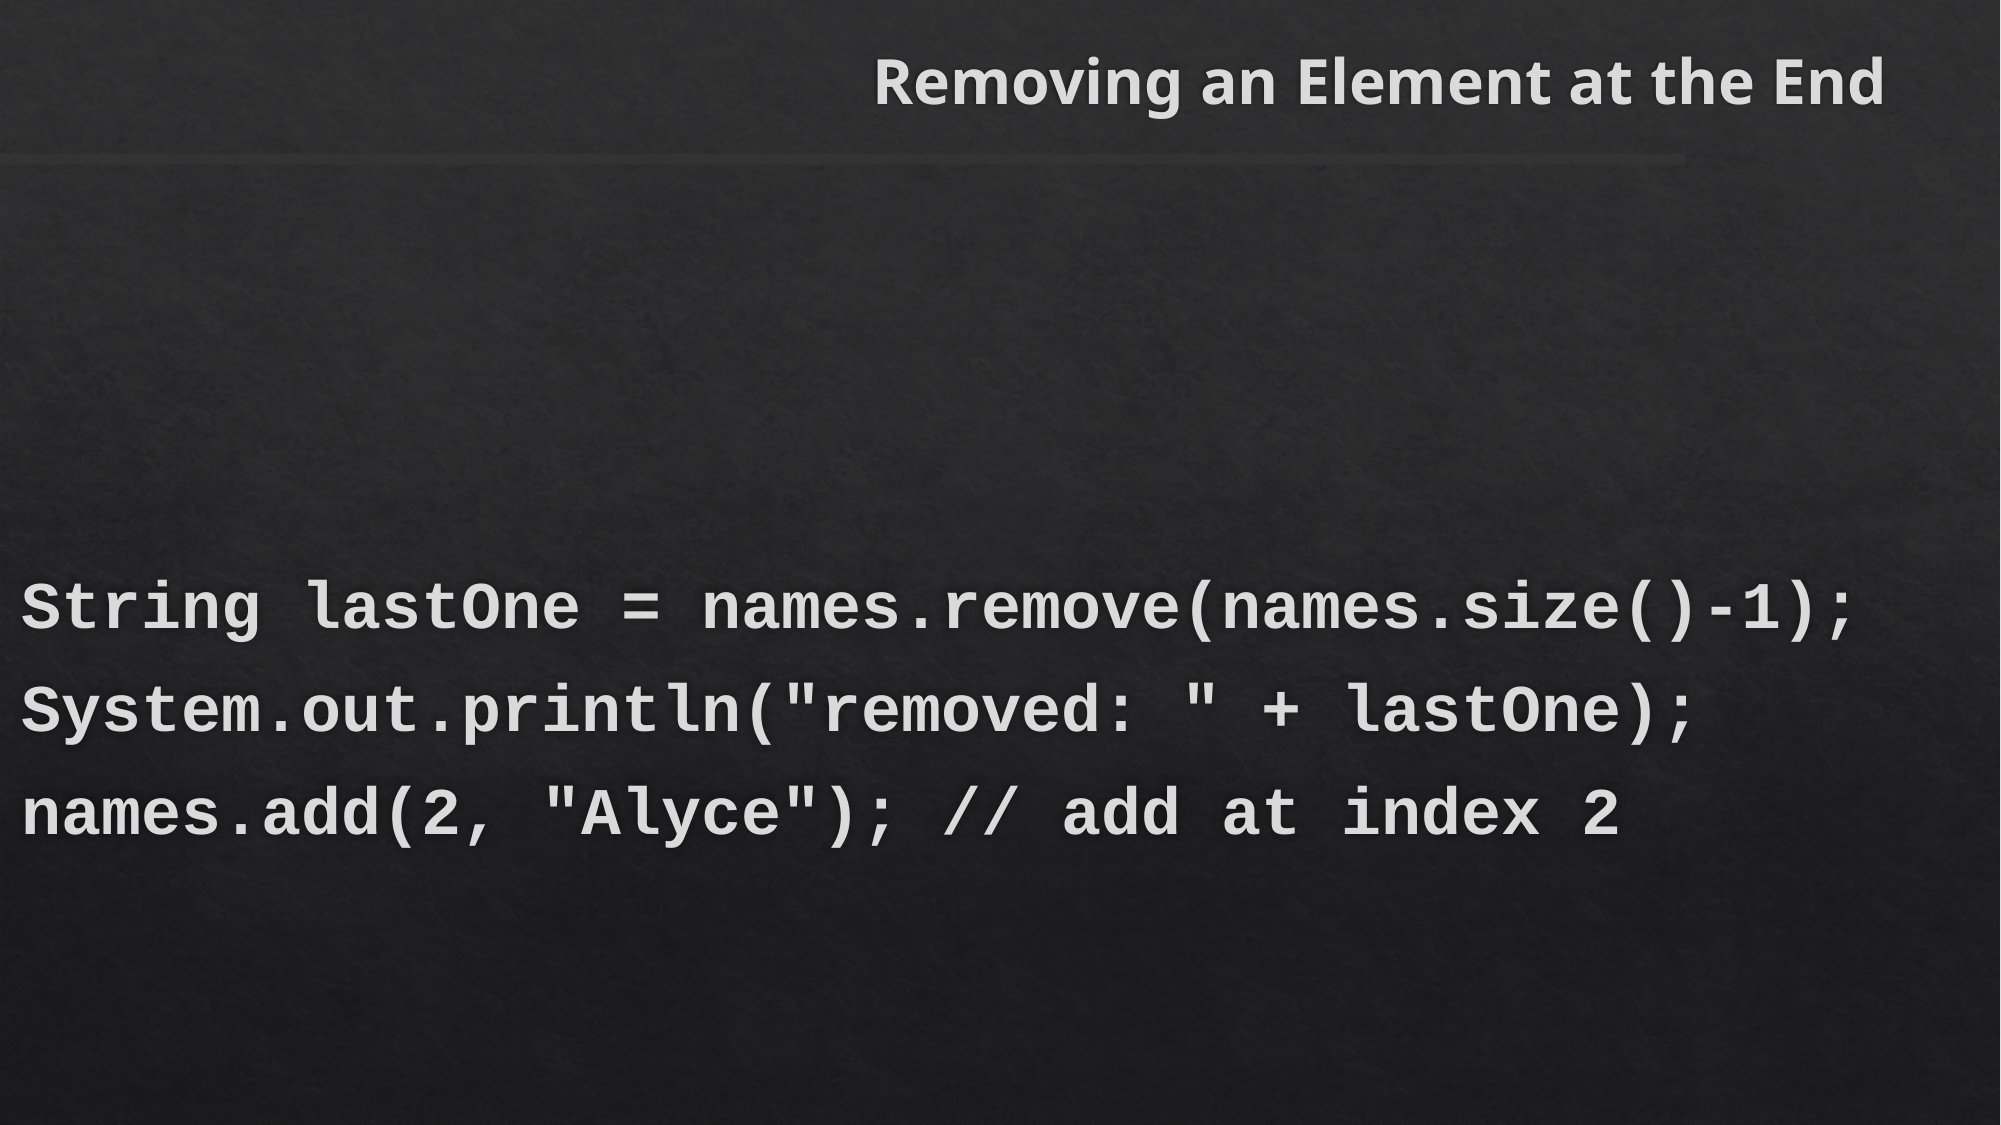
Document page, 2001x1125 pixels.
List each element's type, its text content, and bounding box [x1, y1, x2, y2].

list String lastOne = names.remove(names.size()-1); System.out.println("removed: " + lastOne); names.add(2, "Alyce"); // add at index 2 [0, 284, 2000, 1125]
title Removing an Element at the End [760, 0, 2000, 160]
